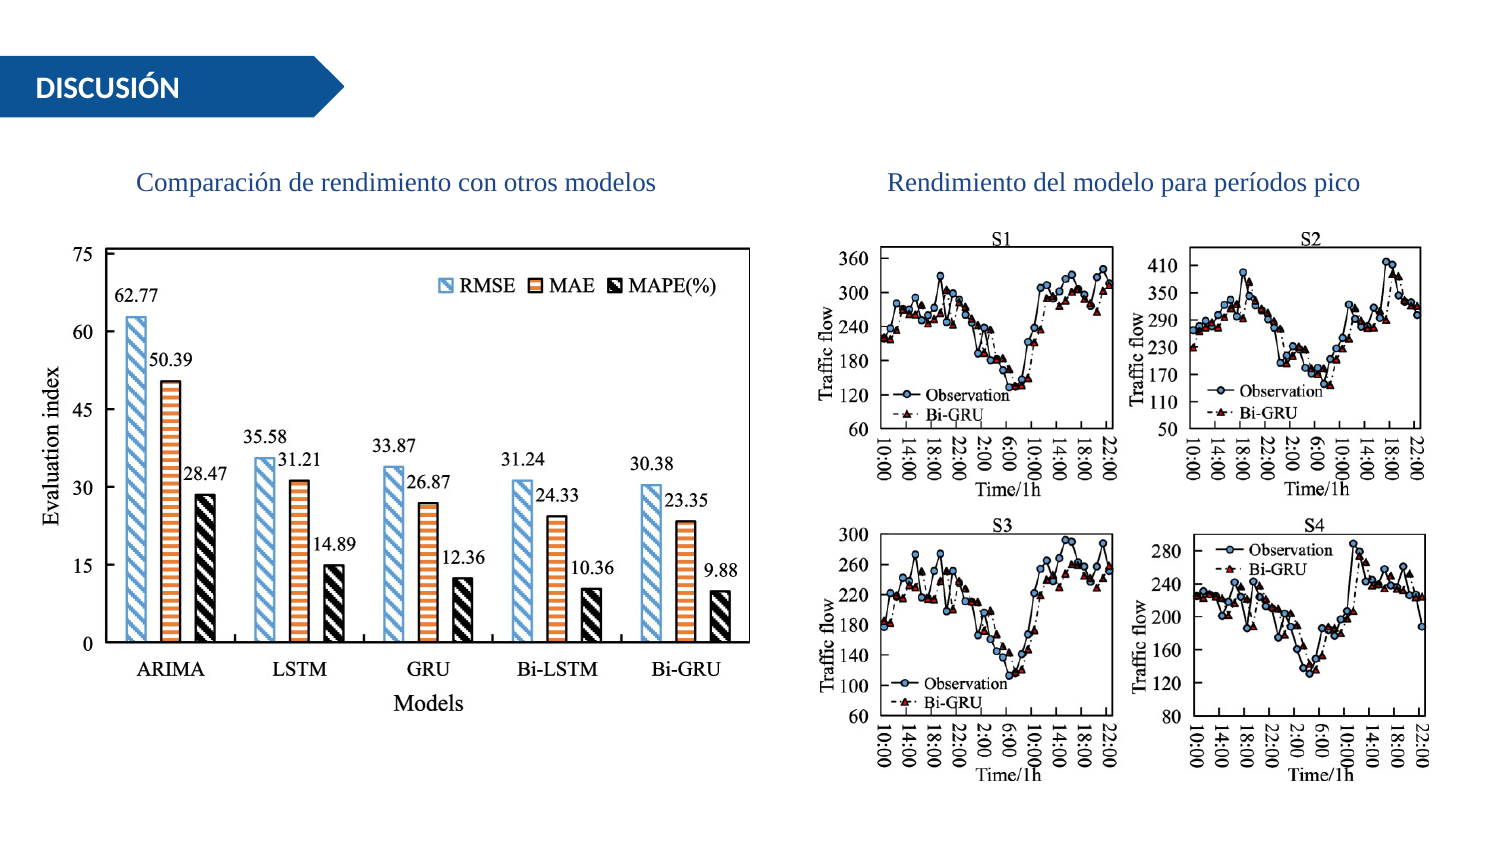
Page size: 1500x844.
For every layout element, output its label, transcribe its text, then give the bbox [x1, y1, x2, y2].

text_box Comparación de rendimiento con otros modelos [104, 149, 688, 196]
title DISCUSIÓN [20, 52, 356, 113]
picture [818, 231, 1430, 781]
text_box [0, 56, 318, 117]
picture [42, 247, 751, 711]
text_box Rendimiento del modelo para períodos pico [863, 149, 1385, 196]
